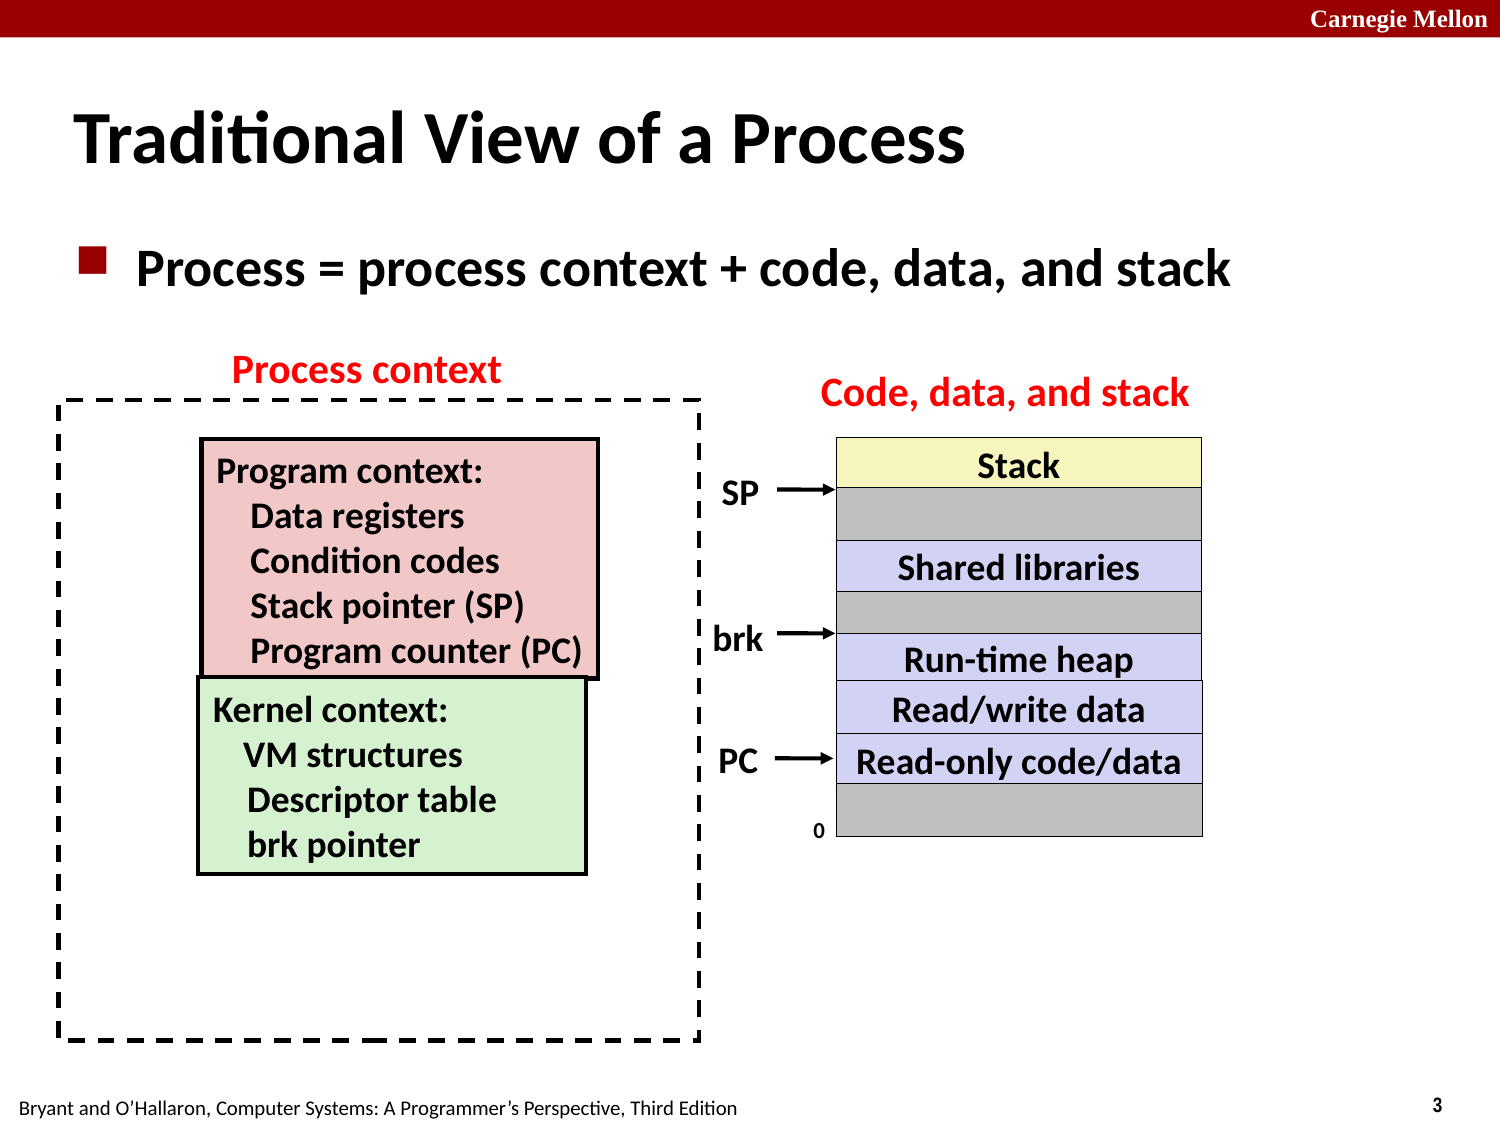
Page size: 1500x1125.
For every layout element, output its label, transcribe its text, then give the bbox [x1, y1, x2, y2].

list Process = process context + code, data, and stack [64, 224, 1361, 1041]
text_box Code, data, and stack [805, 357, 1205, 423]
text_box Process context [216, 334, 517, 399]
text_box [58, 399, 699, 1041]
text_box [706, 437, 1203, 487]
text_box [696, 487, 1203, 852]
title Traditional View of a Process [58, 71, 1305, 197]
